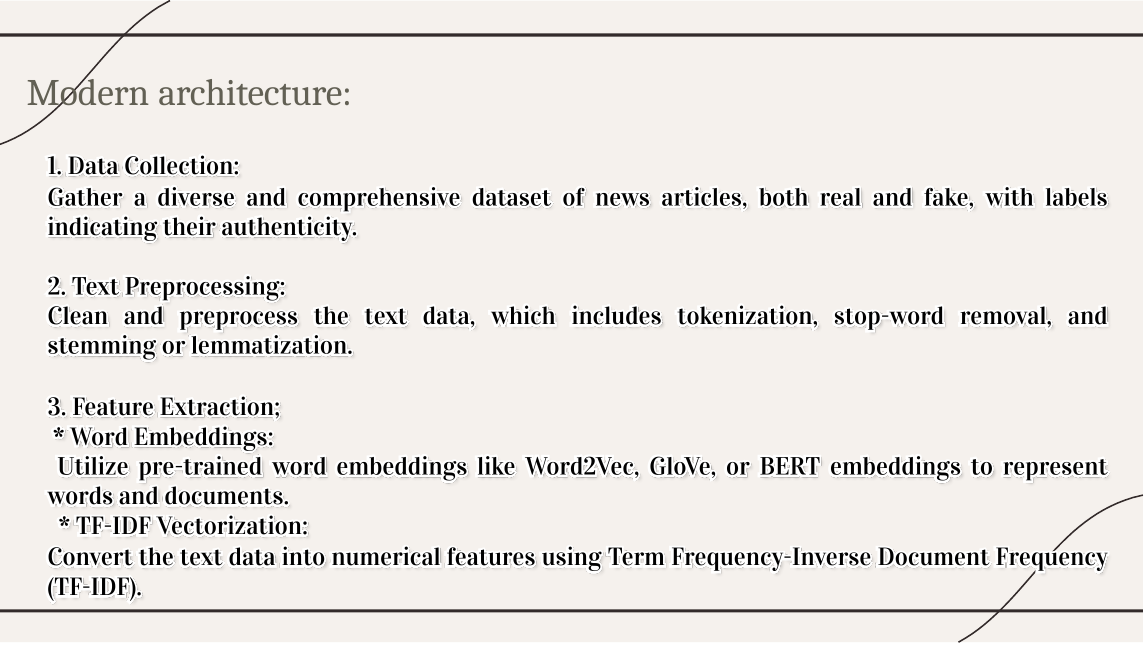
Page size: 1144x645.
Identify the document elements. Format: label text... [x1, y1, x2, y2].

picture [40, 150, 1119, 613]
text_box Modern architecture: [24, 66, 375, 114]
